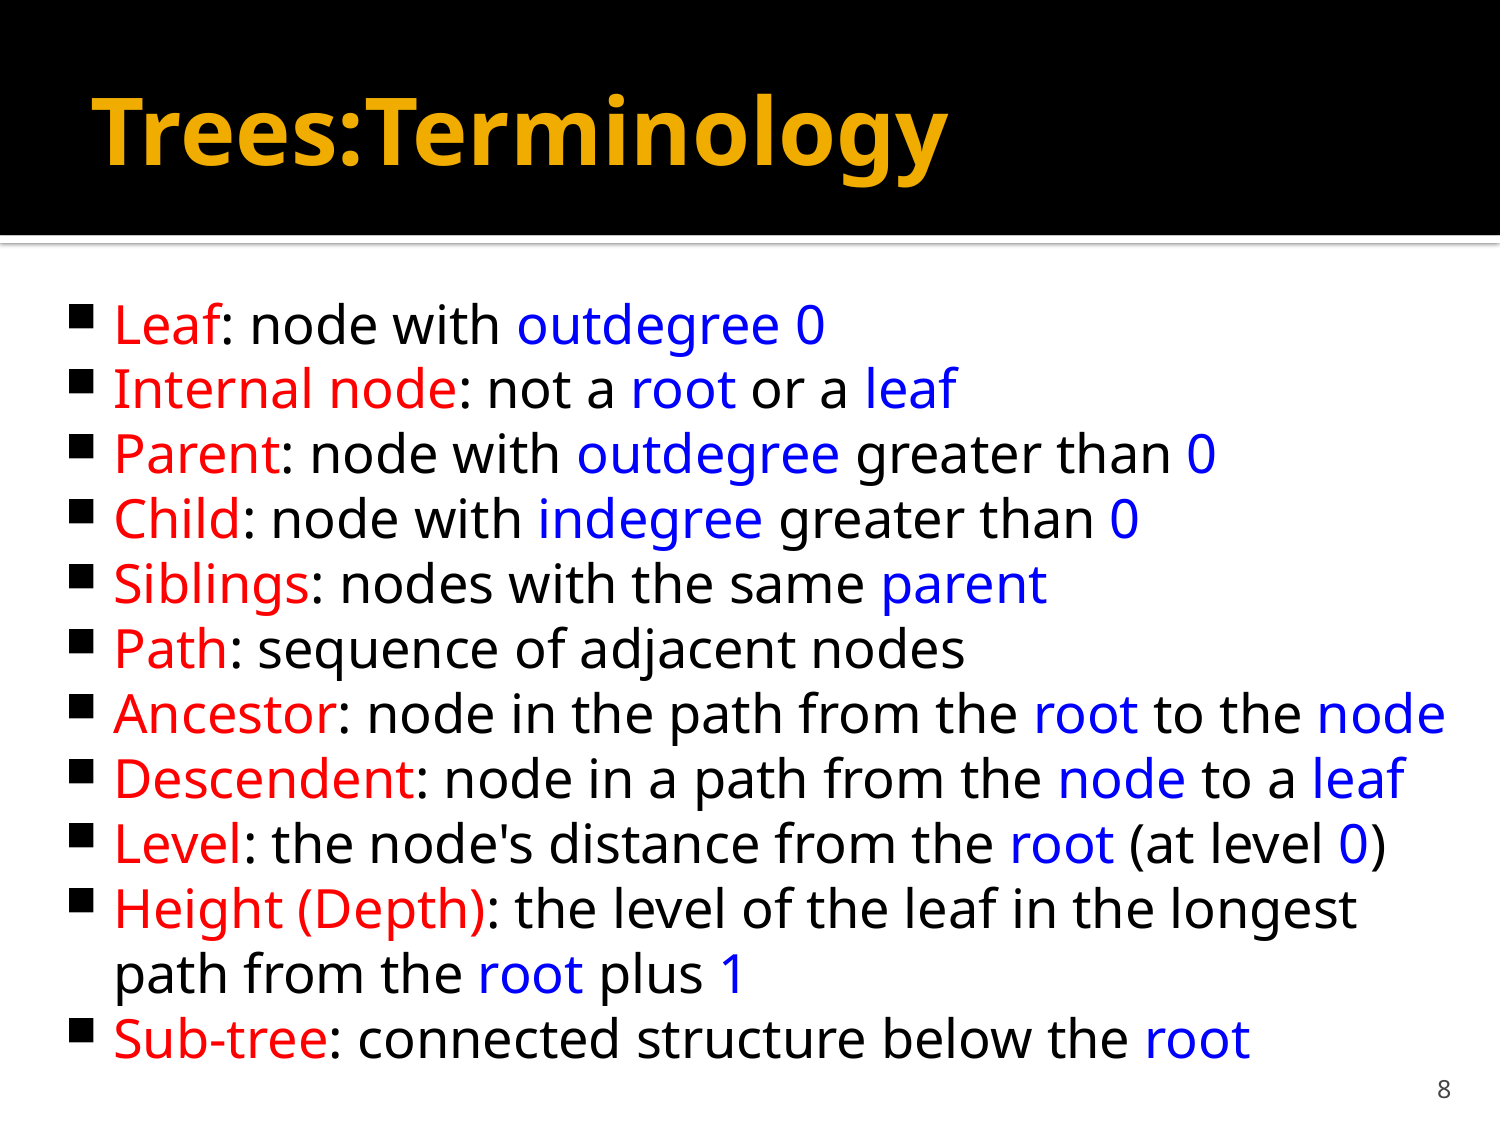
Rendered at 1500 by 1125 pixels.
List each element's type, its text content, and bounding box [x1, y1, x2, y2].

title Trees:Terminology [75, 25, 1425, 231]
list Leaf: node with outdegree 0 Internal node: not a root or a leaf Parent: node with outdegree greater than 0 Child: node with indegree greater than 0 Siblings: nodes with the same parent Path: sequence of adjacent nodes Ancestor: node in the path from the root to the node Descendent: node in a path from the node to a leaf Level: the node's distance from the root (at level 0) Height (Depth): the level of the leaf in the longest path from the root plus 1 Sub-tree: connected structure below the root [37, 274, 1463, 1088]
slide_number 8 [1345, 1062, 1467, 1108]
